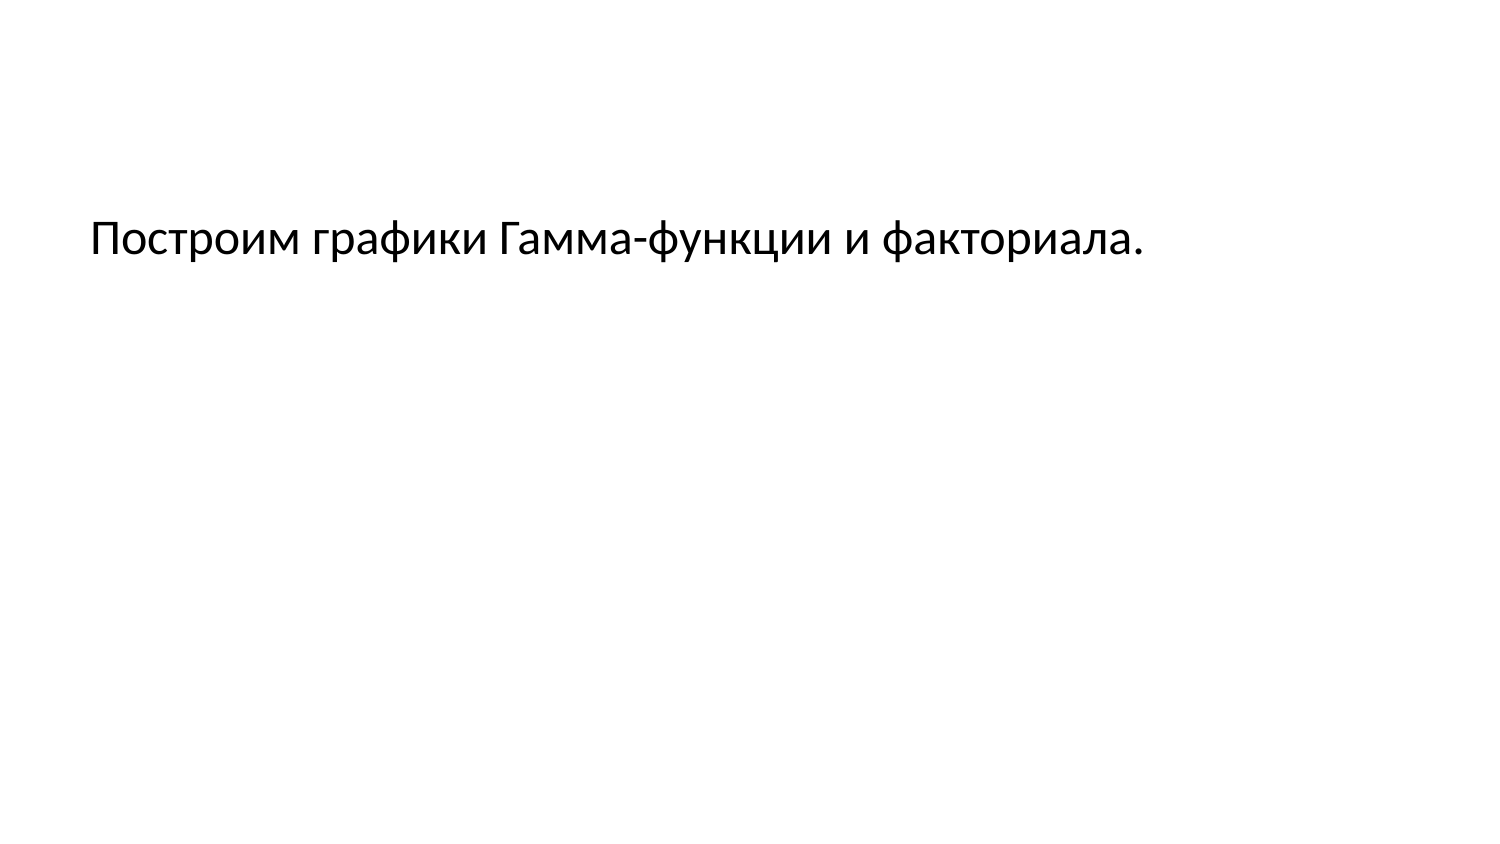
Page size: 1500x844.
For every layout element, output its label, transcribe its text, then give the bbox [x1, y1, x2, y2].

list Построим графики Гамма-функции и факториала. [75, 196, 1425, 754]
